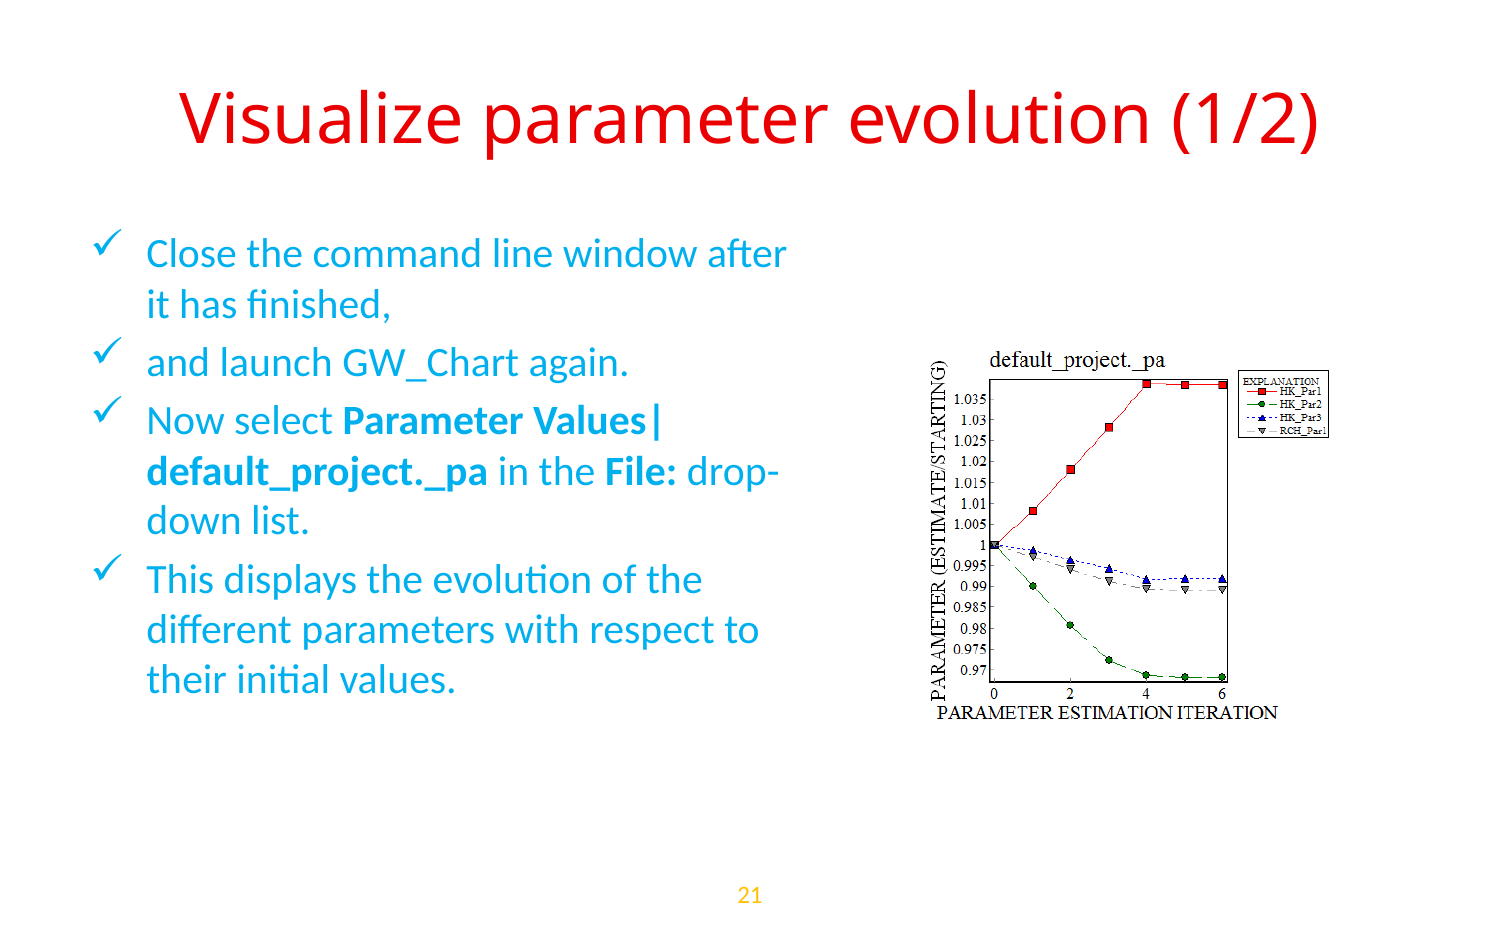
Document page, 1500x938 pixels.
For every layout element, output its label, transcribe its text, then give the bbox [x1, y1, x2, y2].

list Close the command line window after it has finished, and launch GW_Chart again. Now select Parameter Values| default_project._pa in the File: drop-down list. This displays the evolution of the different parameters with respect to their initial values. [75, 218, 821, 838]
slide_number 21 [575, 868, 925, 919]
title Visualize parameter evolution (1/2) [75, 37, 1425, 194]
picture [915, 336, 1341, 733]
